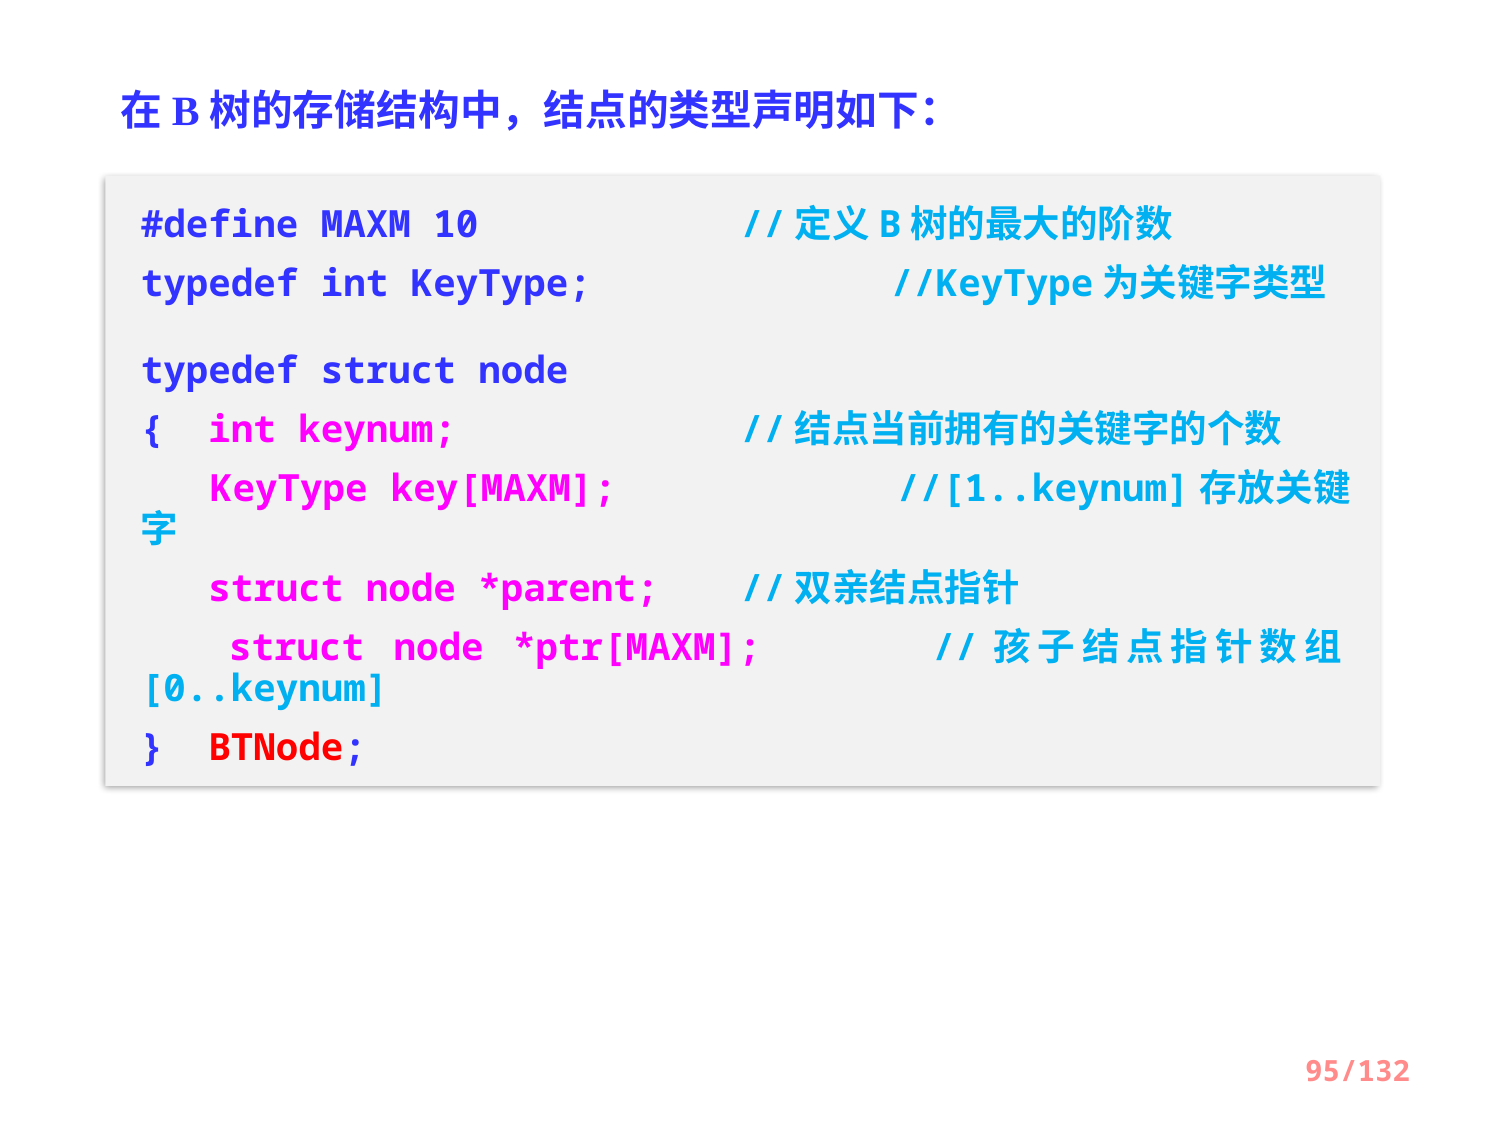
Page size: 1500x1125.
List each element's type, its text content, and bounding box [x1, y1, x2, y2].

text_box #define MAXM 10 //定义B树的最大的阶数 typedef int KeyType; //KeyType为关键字类型 typedef struct node { int keynum; //结点当前拥有的关键字的个数 KeyType key[MAXM]; //[1..keynum]存放关键字 struct node *parent; //双亲结点指针 struct node *ptr[MAXM]; //孩子结点指针数组[0..keynum] } BTNode; [105, 175, 1381, 787]
slide_number 95/132 [1074, 1042, 1425, 1103]
text_box 在B树的存储结构中，结点的类型声明如下： [105, 81, 1037, 142]
